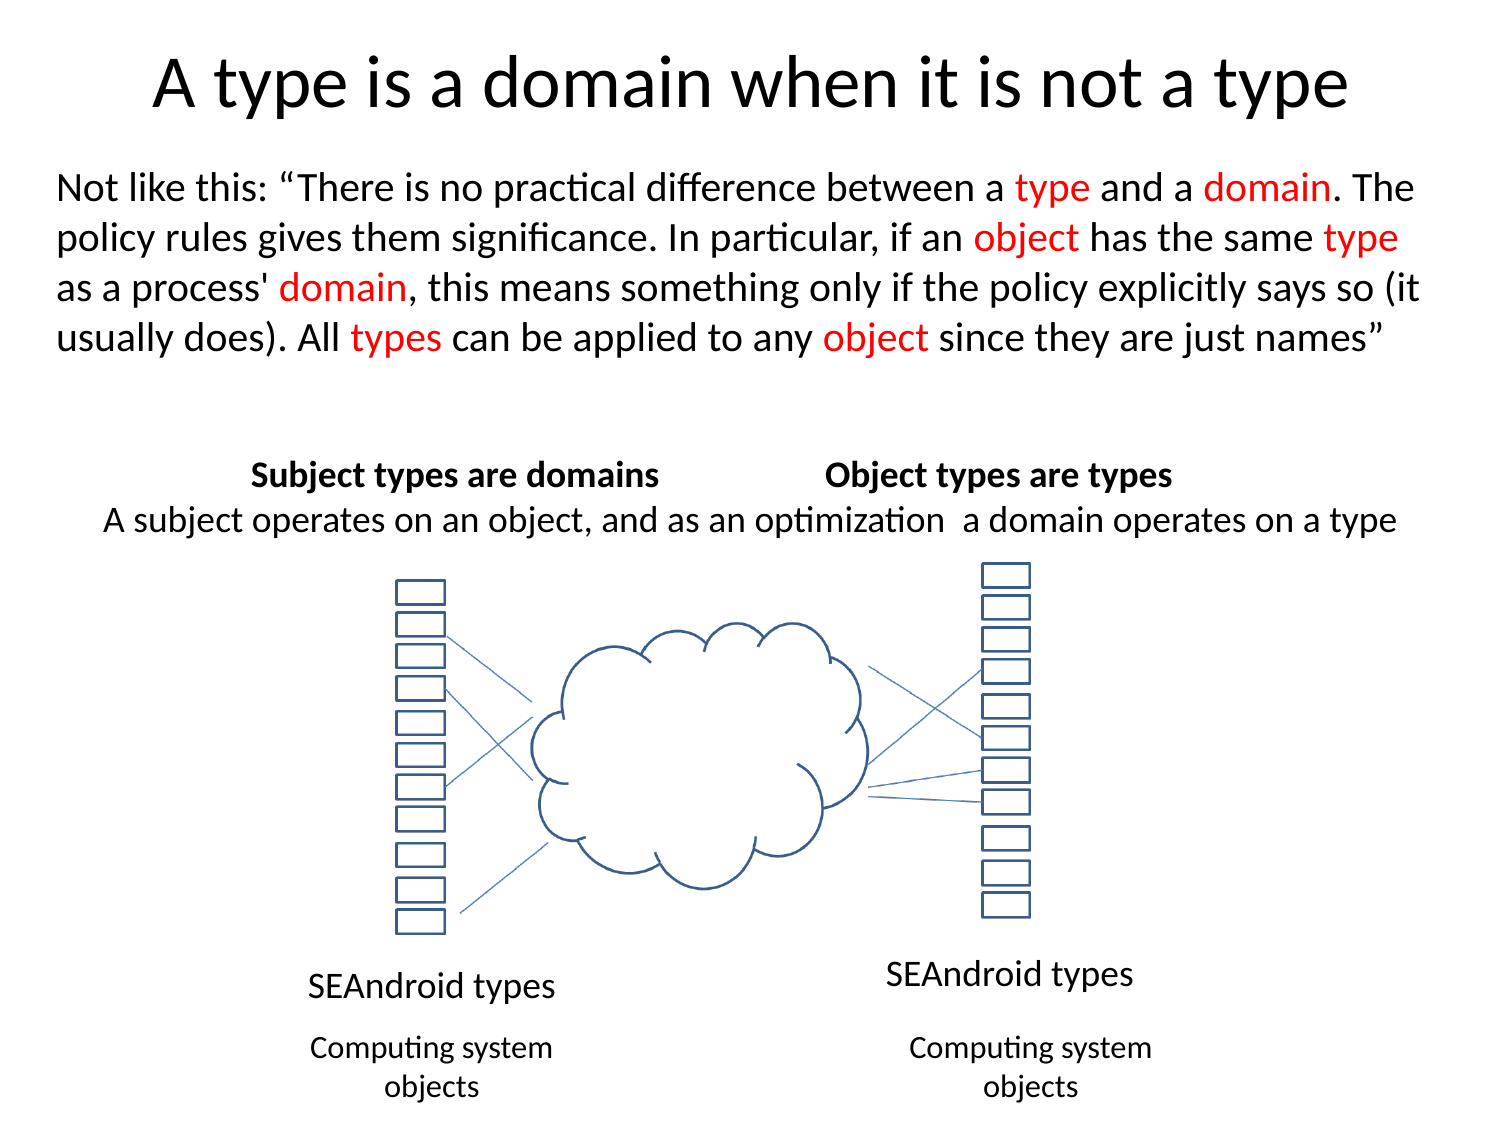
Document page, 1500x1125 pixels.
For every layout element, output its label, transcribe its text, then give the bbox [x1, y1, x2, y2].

picture [395, 562, 1032, 936]
text_box Computing system objects [852, 1017, 1210, 1112]
text_box Not like this: “There is no practical difference between a type and a domain. The policy rules gives them significance. In particular, if an object has the same type as a process' domain, this means something only if the policy explicitly says so (it usually does). All types can be applied to any object since they are just names” [41, 152, 1447, 368]
title A type is a domain when it is not a type [76, 0, 1427, 172]
text_box A subject operates on an object, and as an optimization a domain operates on a type [0, 423, 1500, 611]
text_box SEAndroid types [253, 936, 611, 1017]
text_box Computing system objects [253, 1017, 611, 1112]
text_box SEAndroid types [809, 877, 1211, 1065]
